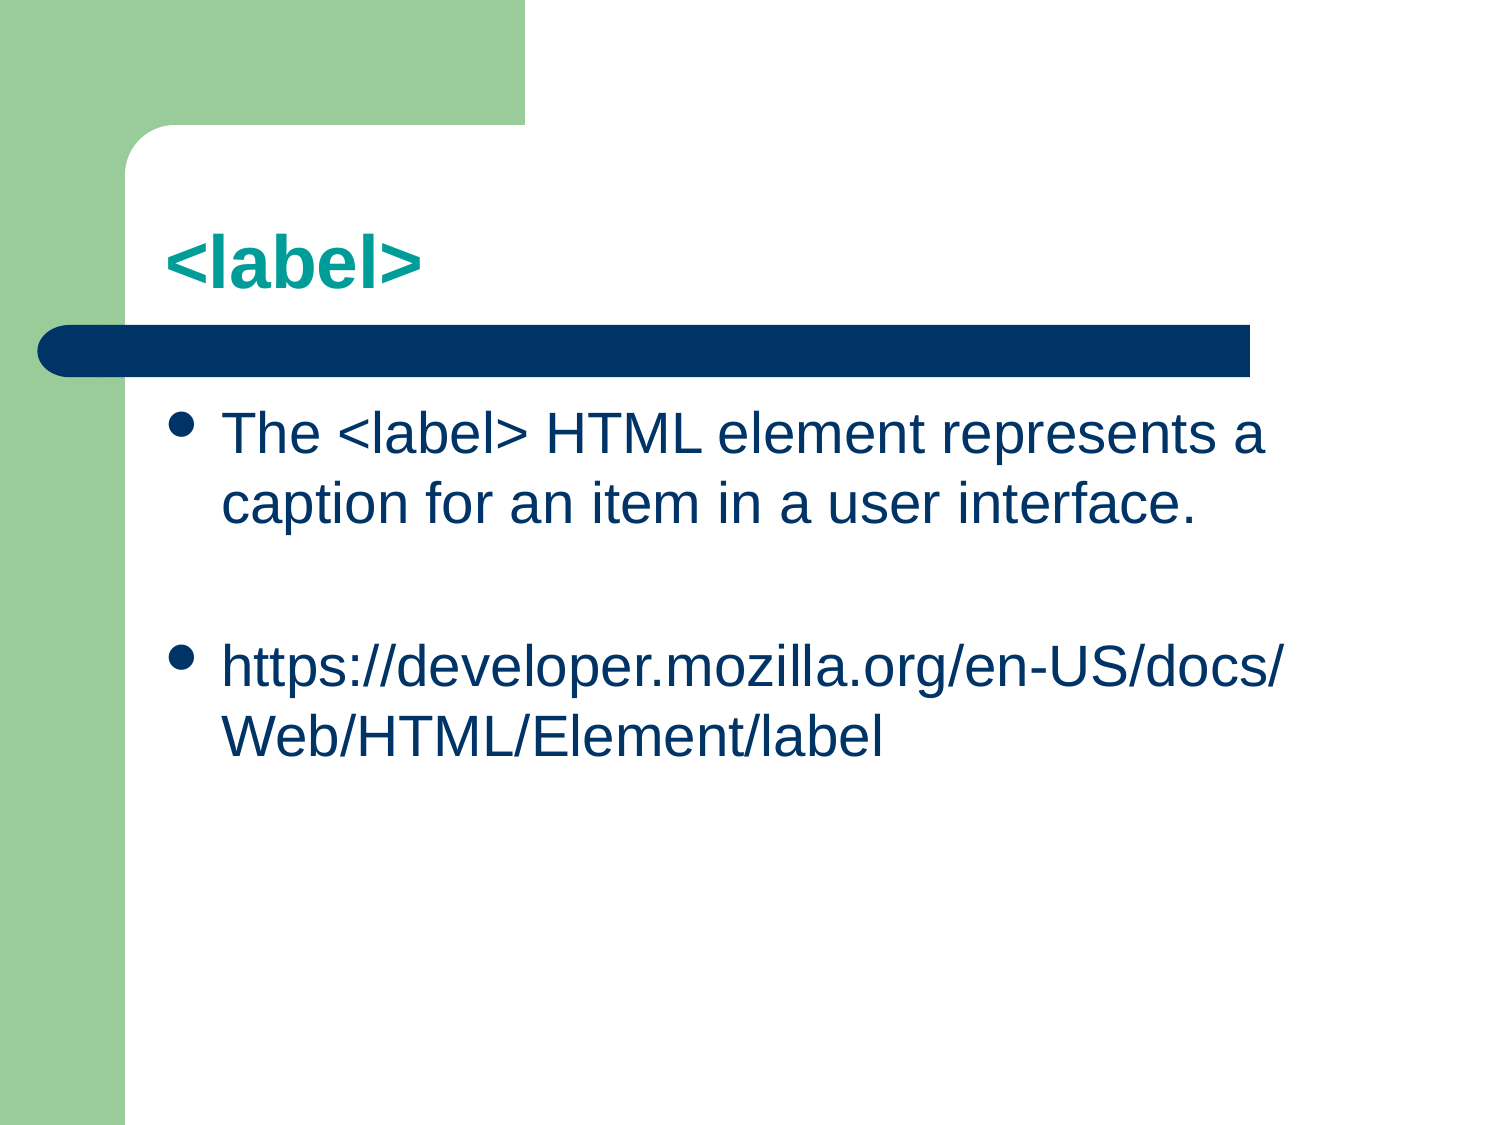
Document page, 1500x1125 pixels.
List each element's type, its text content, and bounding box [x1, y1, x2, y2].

list The <label> HTML element represents a caption for an item in a user interface. https://developer.mozilla.org/en-US/docs/Web/HTML/Element/label [150, 387, 1463, 1000]
title <label> [150, 125, 1463, 313]
